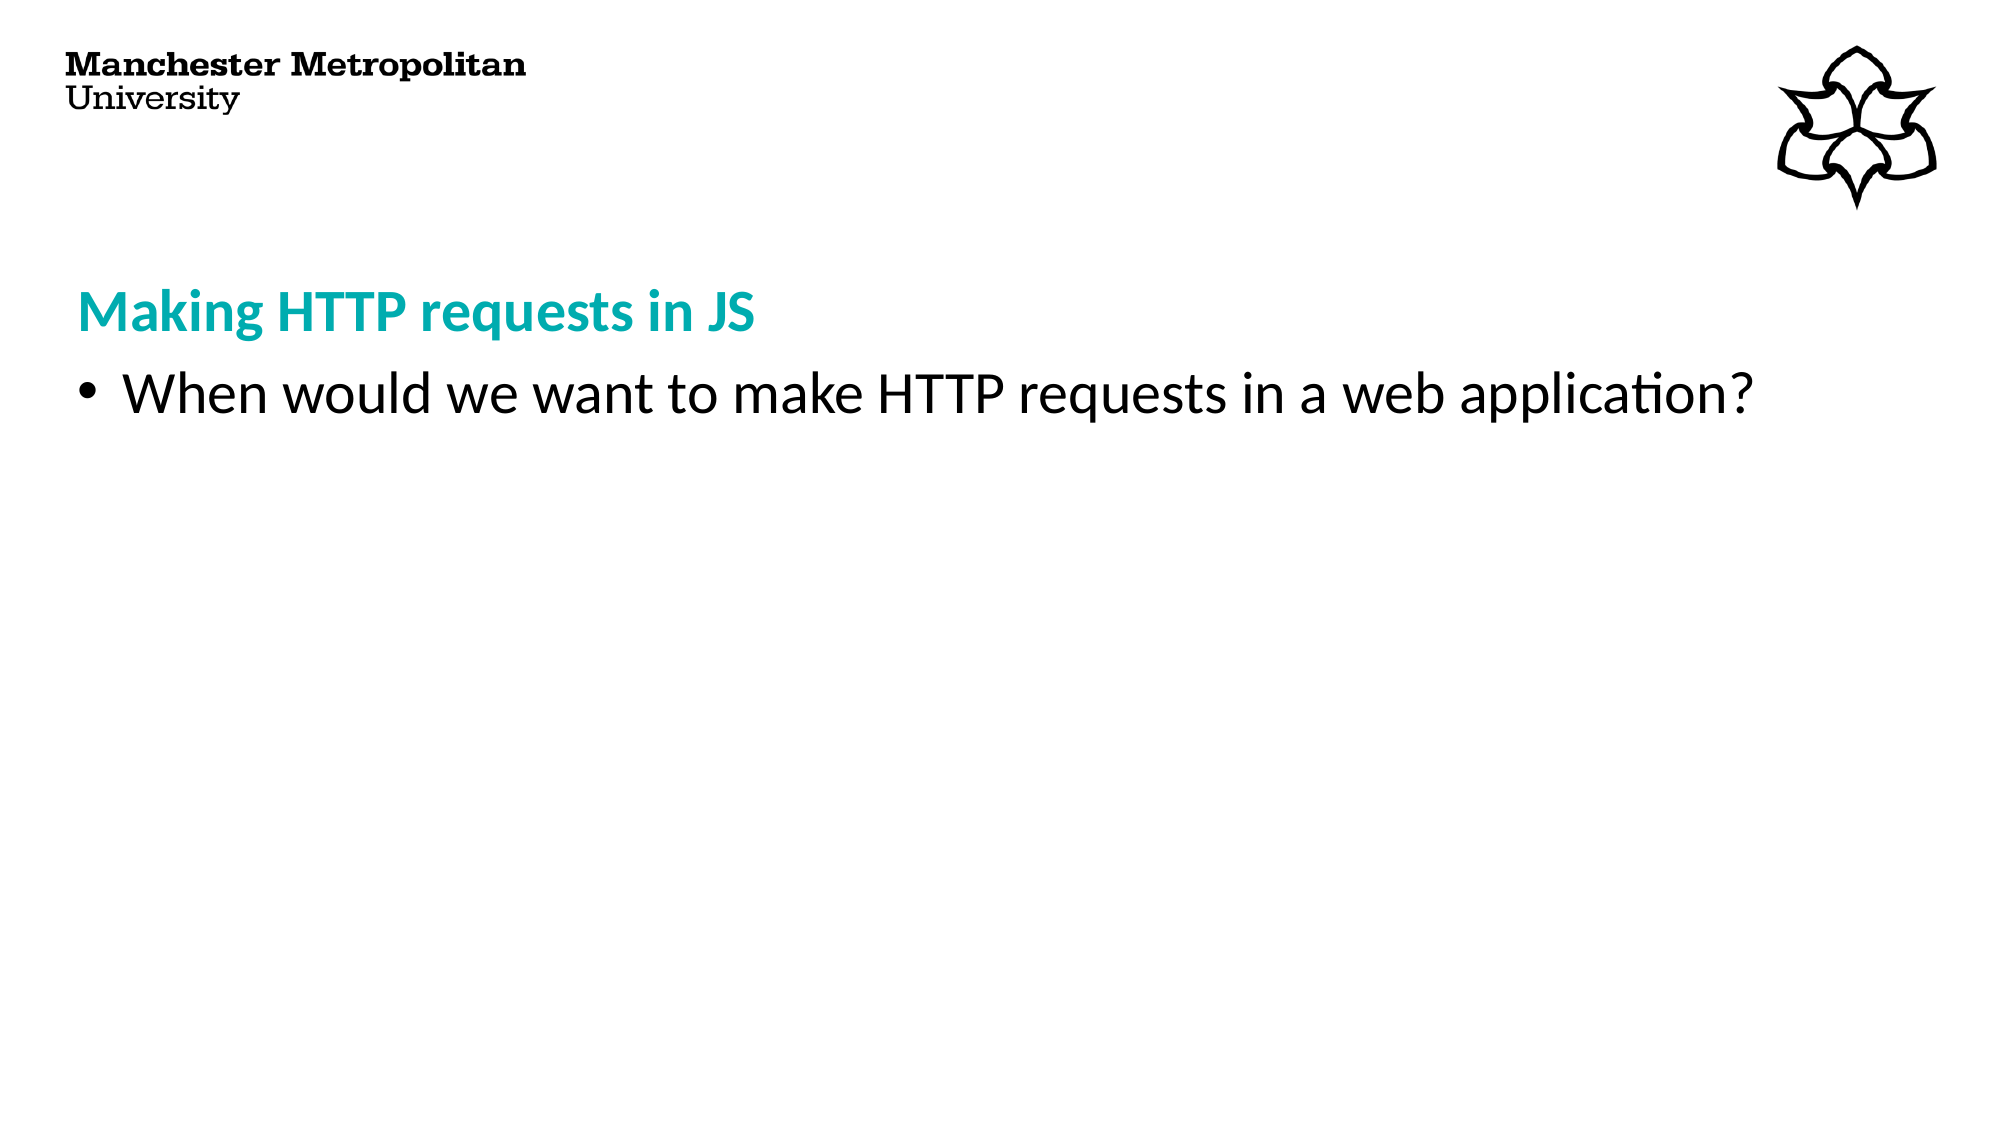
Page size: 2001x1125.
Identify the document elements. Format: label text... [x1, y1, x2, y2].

picture [1765, 34, 1948, 221]
picture [55, 42, 536, 124]
list When would we want to make HTTP requests in a web application? [62, 352, 1938, 961]
title Making HTTP requests in JS [62, 270, 1788, 352]
